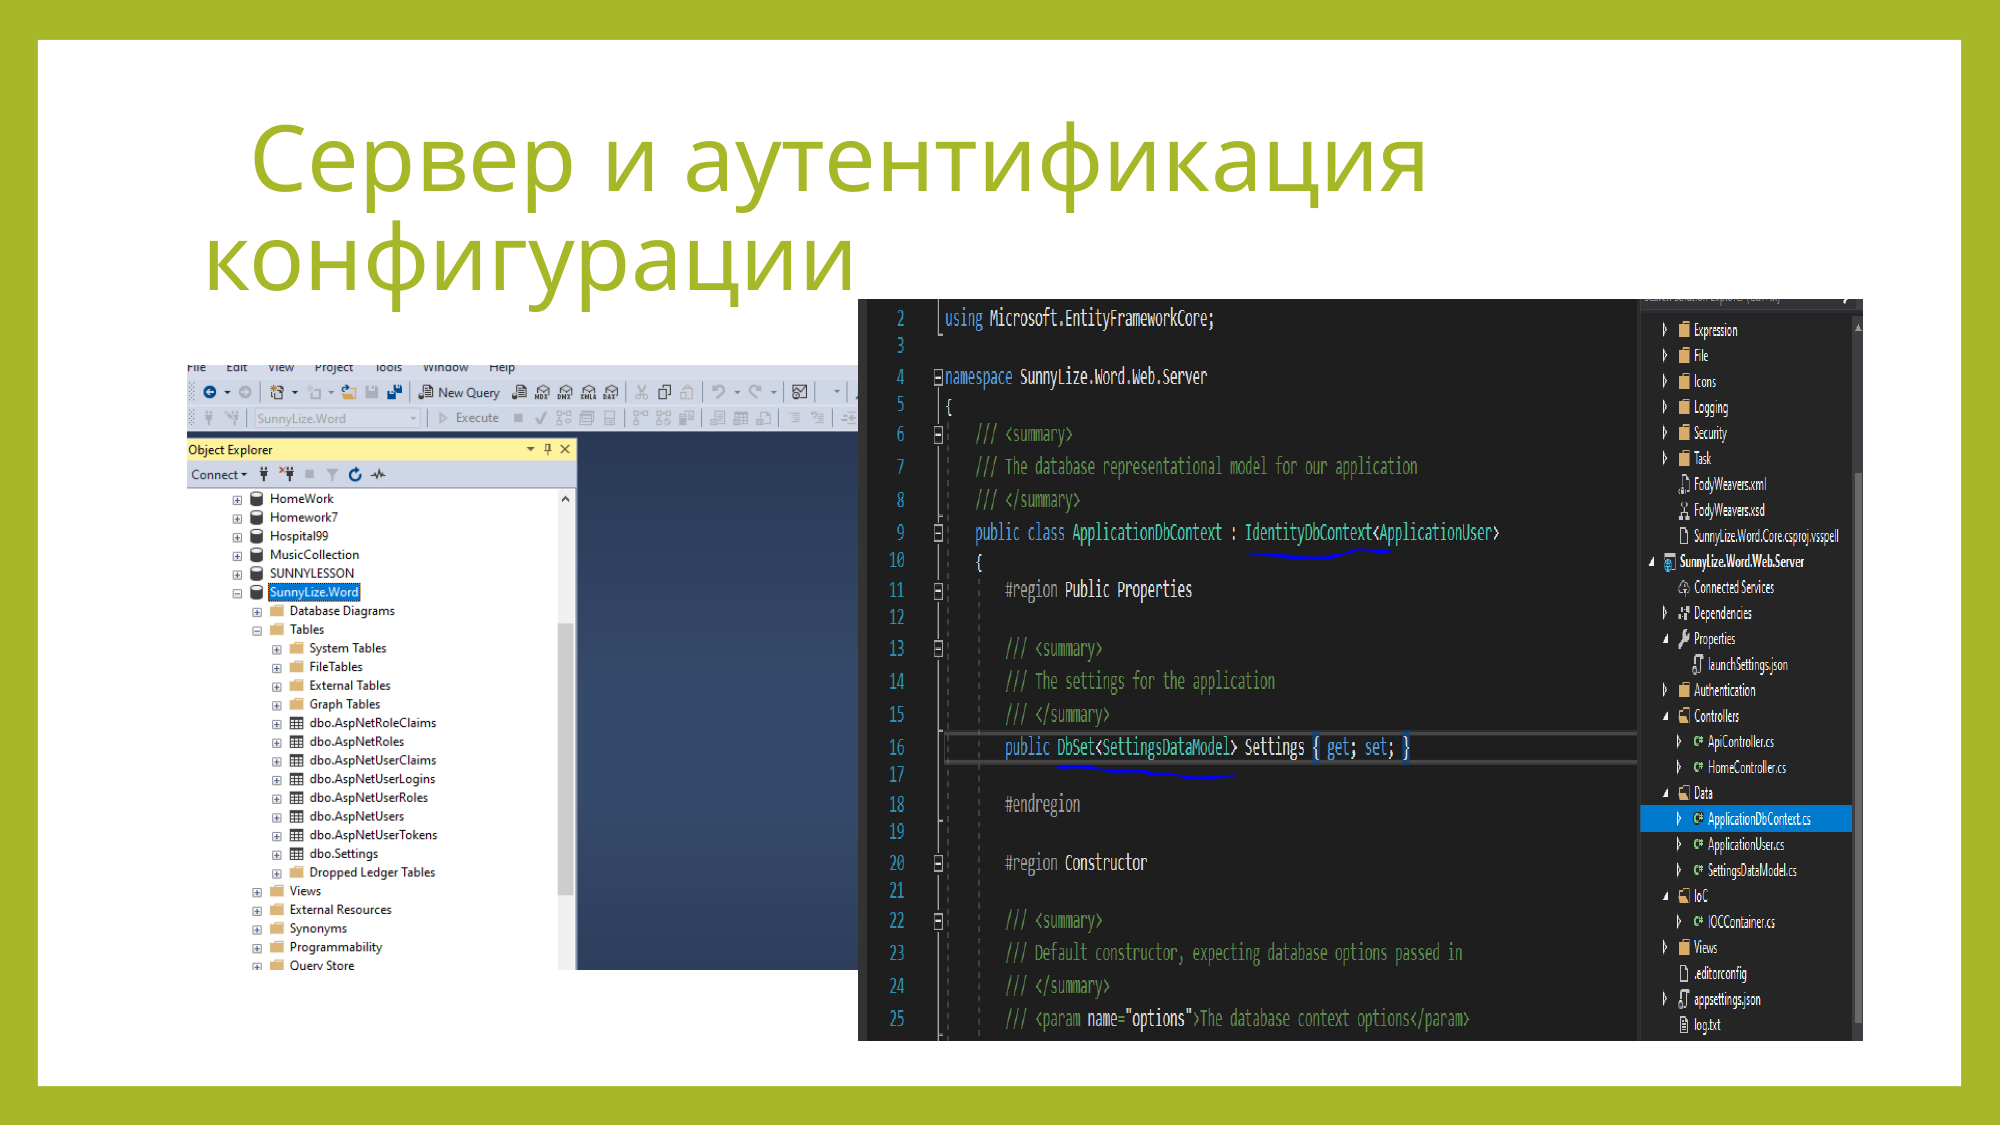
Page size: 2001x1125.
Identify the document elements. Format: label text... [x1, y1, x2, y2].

title Сервер и аутентификация конфигурации [187, 99, 1808, 323]
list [187, 364, 852, 971]
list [858, 299, 1863, 1041]
